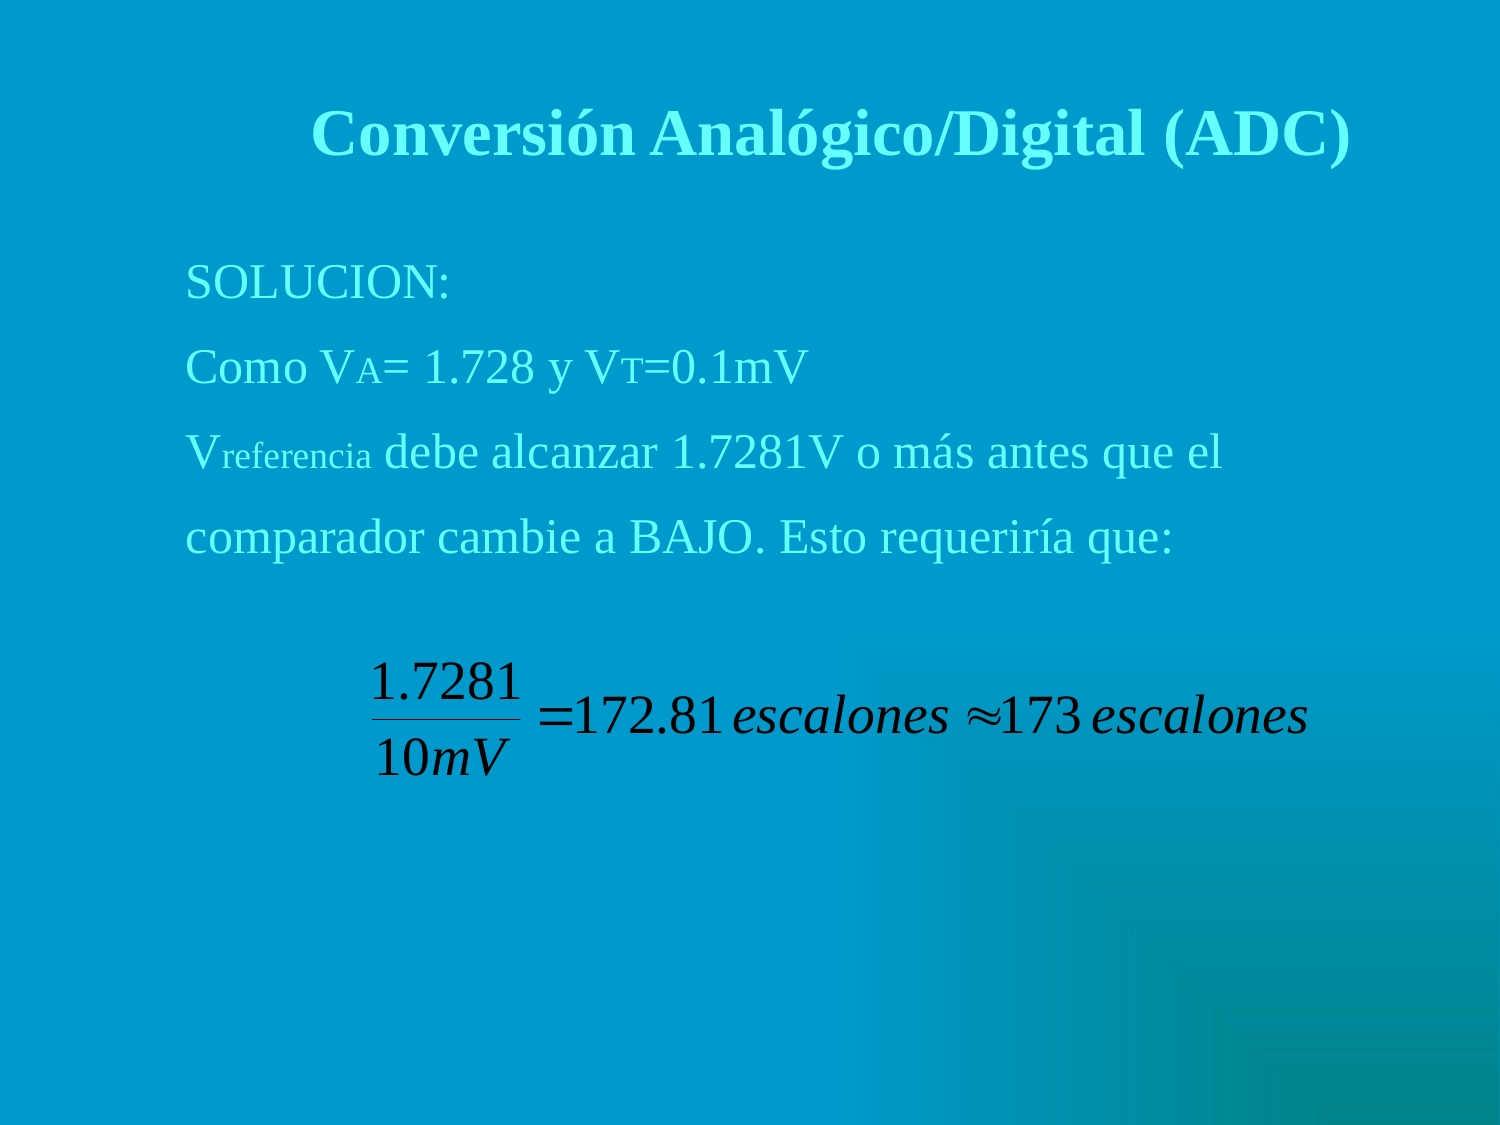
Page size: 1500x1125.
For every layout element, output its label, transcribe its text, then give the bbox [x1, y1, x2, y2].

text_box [362, 644, 1318, 789]
text_box Conversión Analógico/Digital (ADC) [269, 35, 1395, 223]
text_box SOLUCION: Como VA= 1.728 y VT=0.1mV Vreferencia debe alcanzar 1.7281V o más antes que el comparador cambie a BAJO. Esto requeriría que: [171, 241, 1384, 656]
